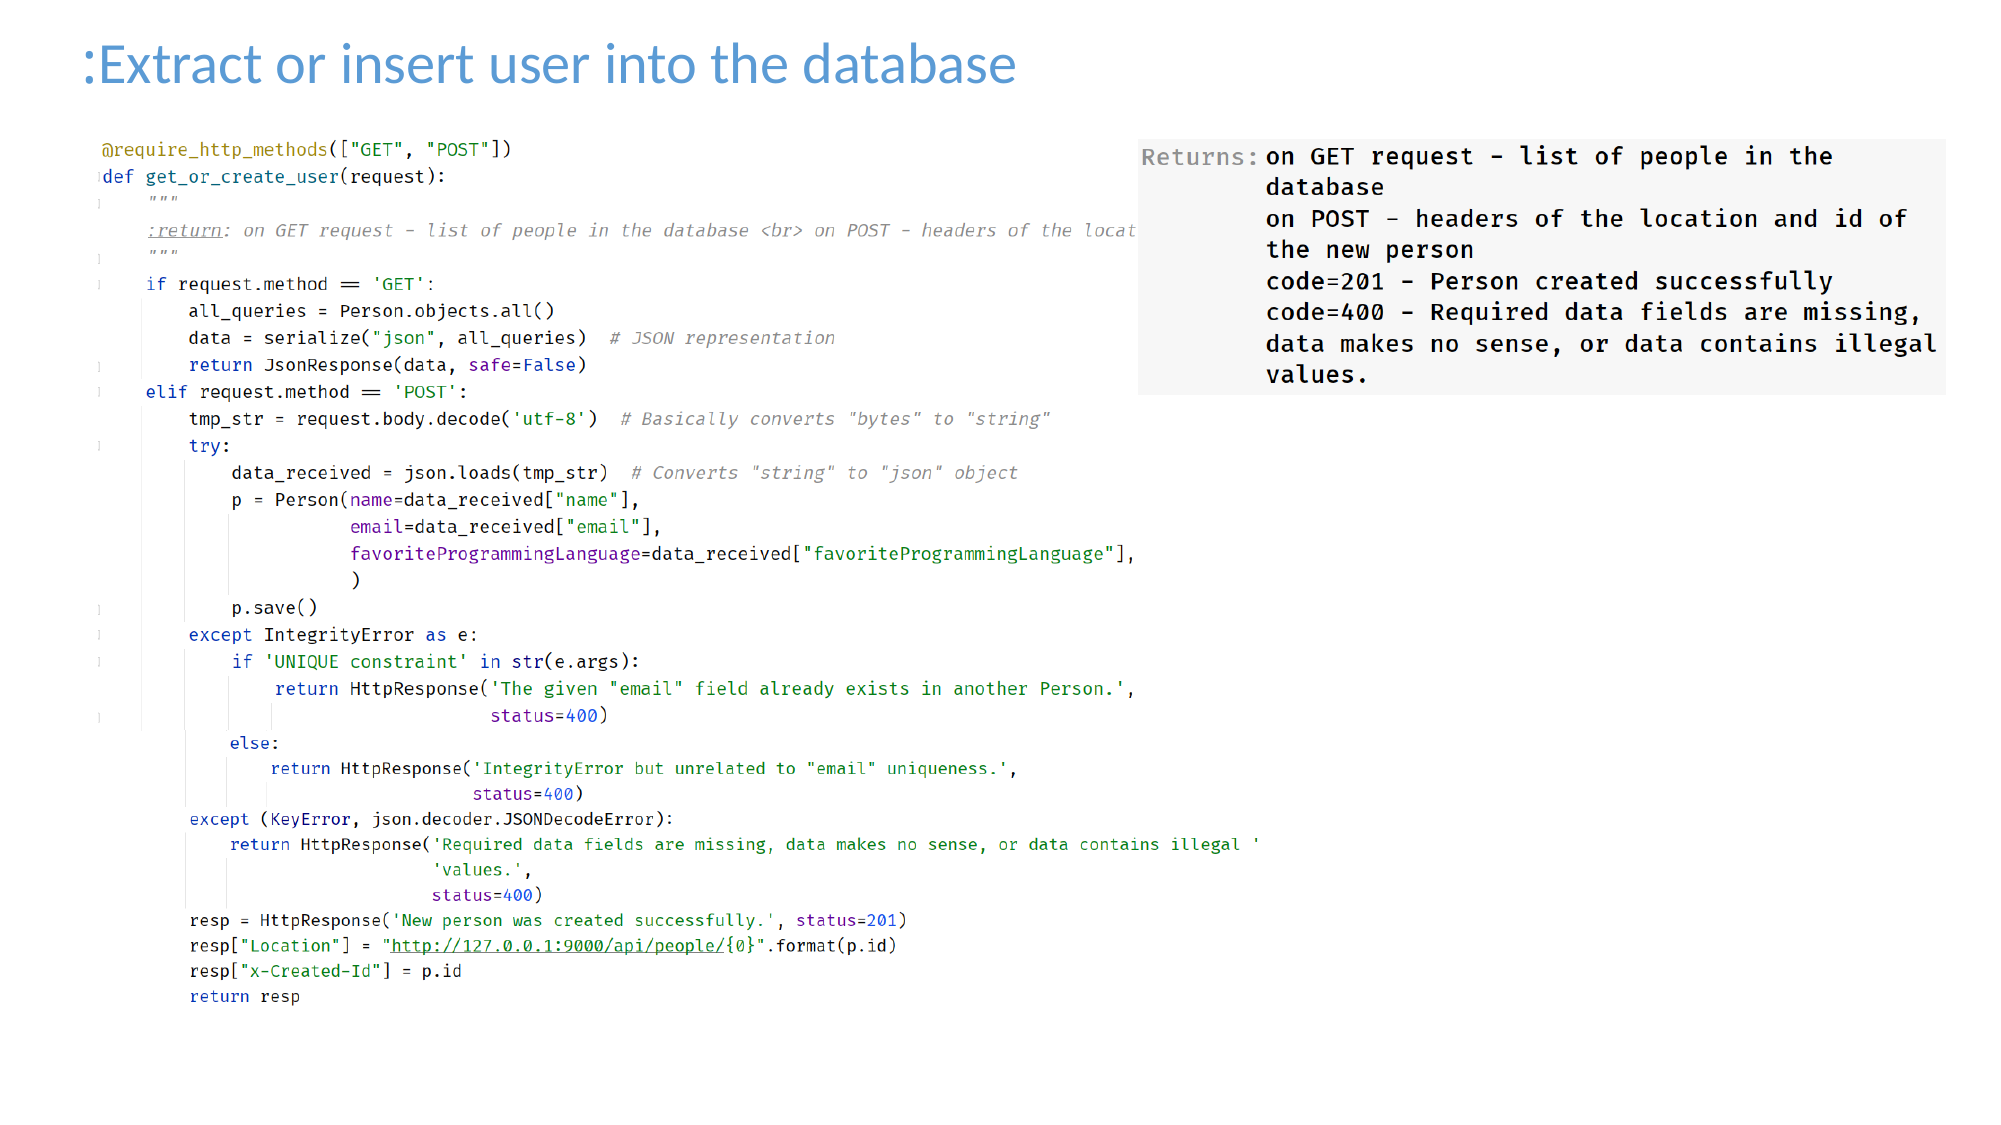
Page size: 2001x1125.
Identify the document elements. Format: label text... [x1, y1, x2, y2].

picture [98, 139, 1946, 1022]
text_box Extract or insert user into the database: [53, 17, 1046, 103]
